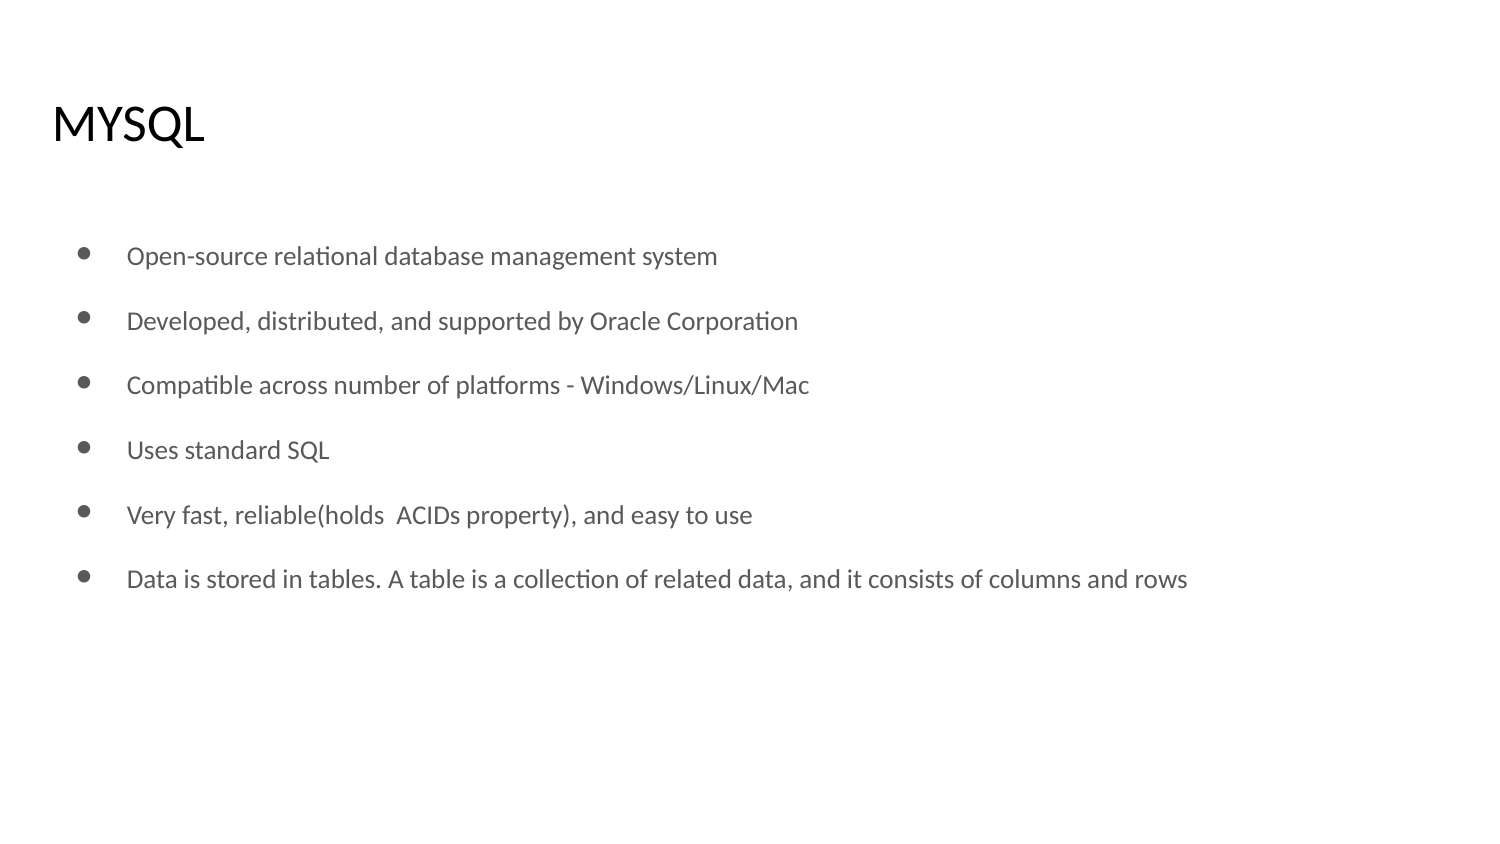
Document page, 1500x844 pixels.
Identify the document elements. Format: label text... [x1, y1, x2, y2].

list Open-source relational database management system Developed, distributed, and supported by Oracle Corporation Compatible across number of platforms - Windows/Linux/Mac Uses standard SQL Very fast, reliable(holds ACIDs property), and easy to use Data is stored in tables. A table is a collection of related data, and it consists of columns and rows [36, 190, 1500, 814]
title MYSQL [36, 72, 1435, 167]
